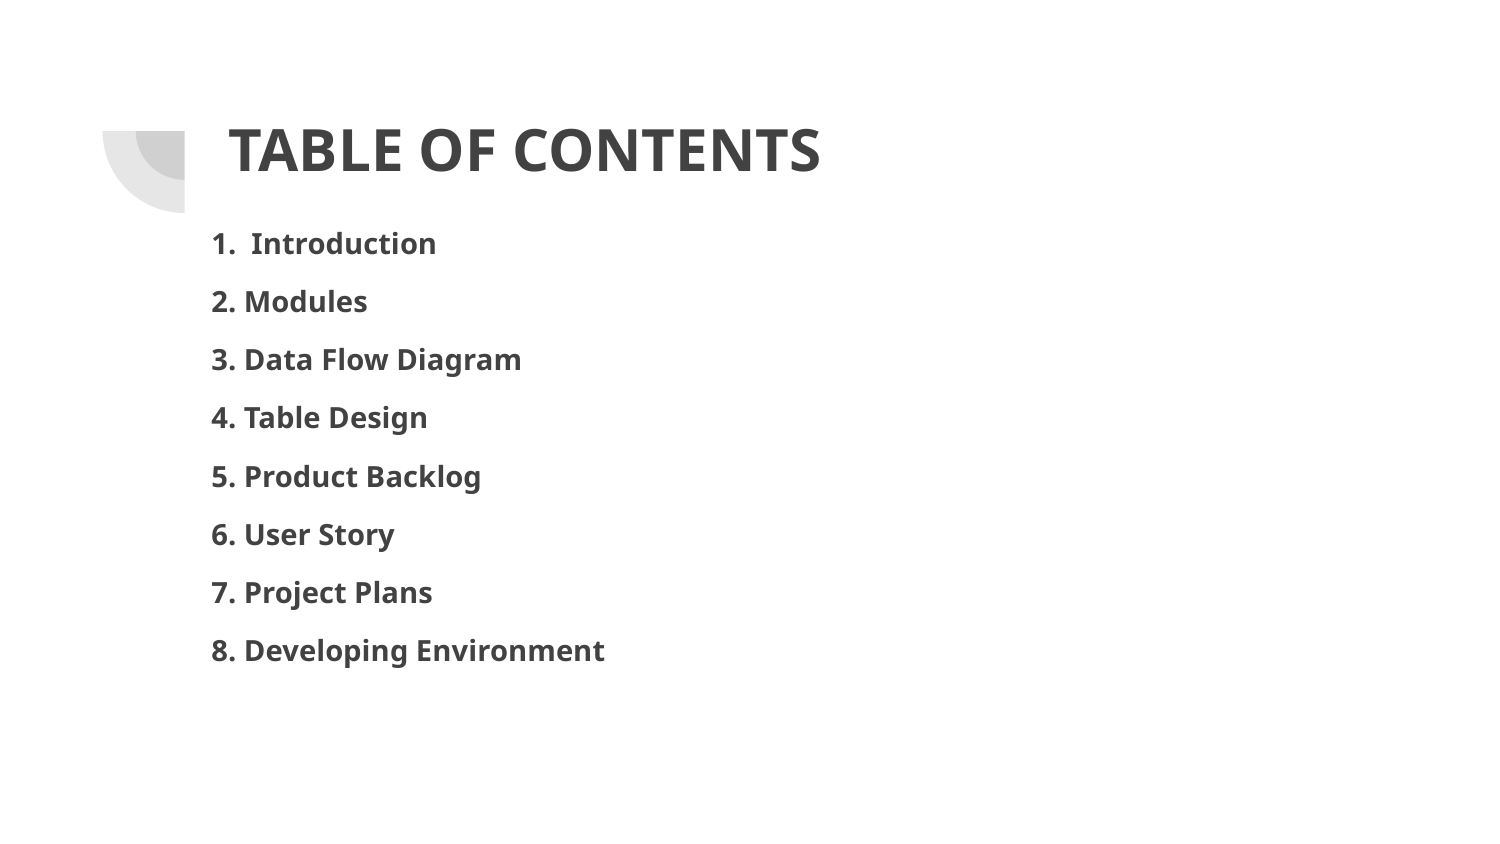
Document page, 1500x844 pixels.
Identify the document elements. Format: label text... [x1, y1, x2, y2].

list 1. Introduction 2. Modules 3. Data Flow Diagram 4. Table Design 5. Product Backlog 6. User Story 7. Project Plans 8. Developing Environment [196, 212, 1368, 803]
title TABLE OF CONTENTS [213, 98, 1368, 212]
